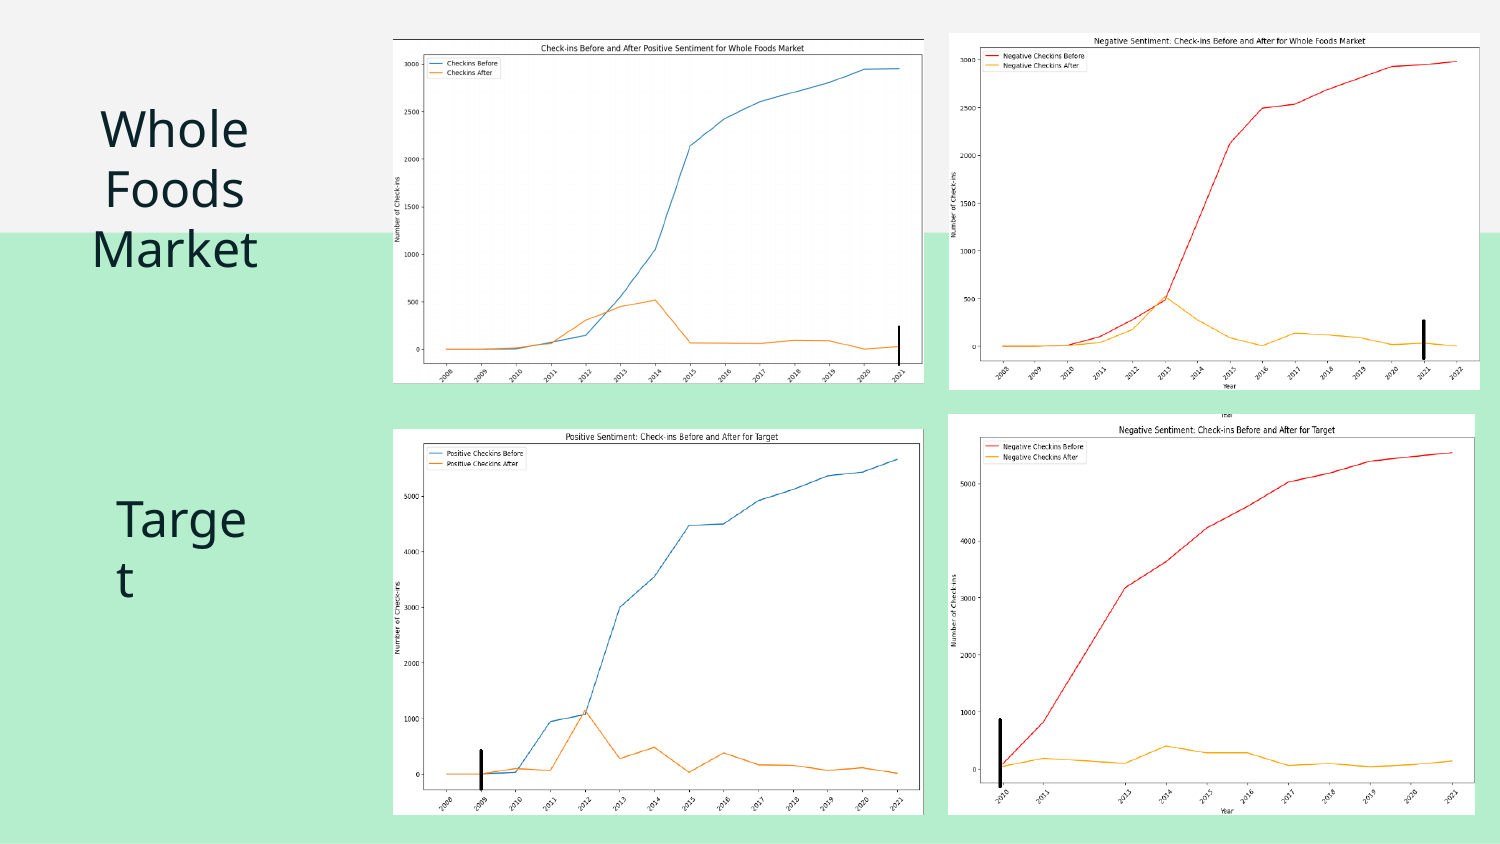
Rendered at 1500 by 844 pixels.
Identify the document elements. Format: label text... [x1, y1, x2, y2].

picture [949, 33, 1481, 390]
title Whole Foods Market [23, 59, 326, 316]
picture [393, 429, 924, 815]
picture [948, 414, 1476, 815]
text_box Target [101, 472, 273, 639]
picture [393, 39, 924, 384]
